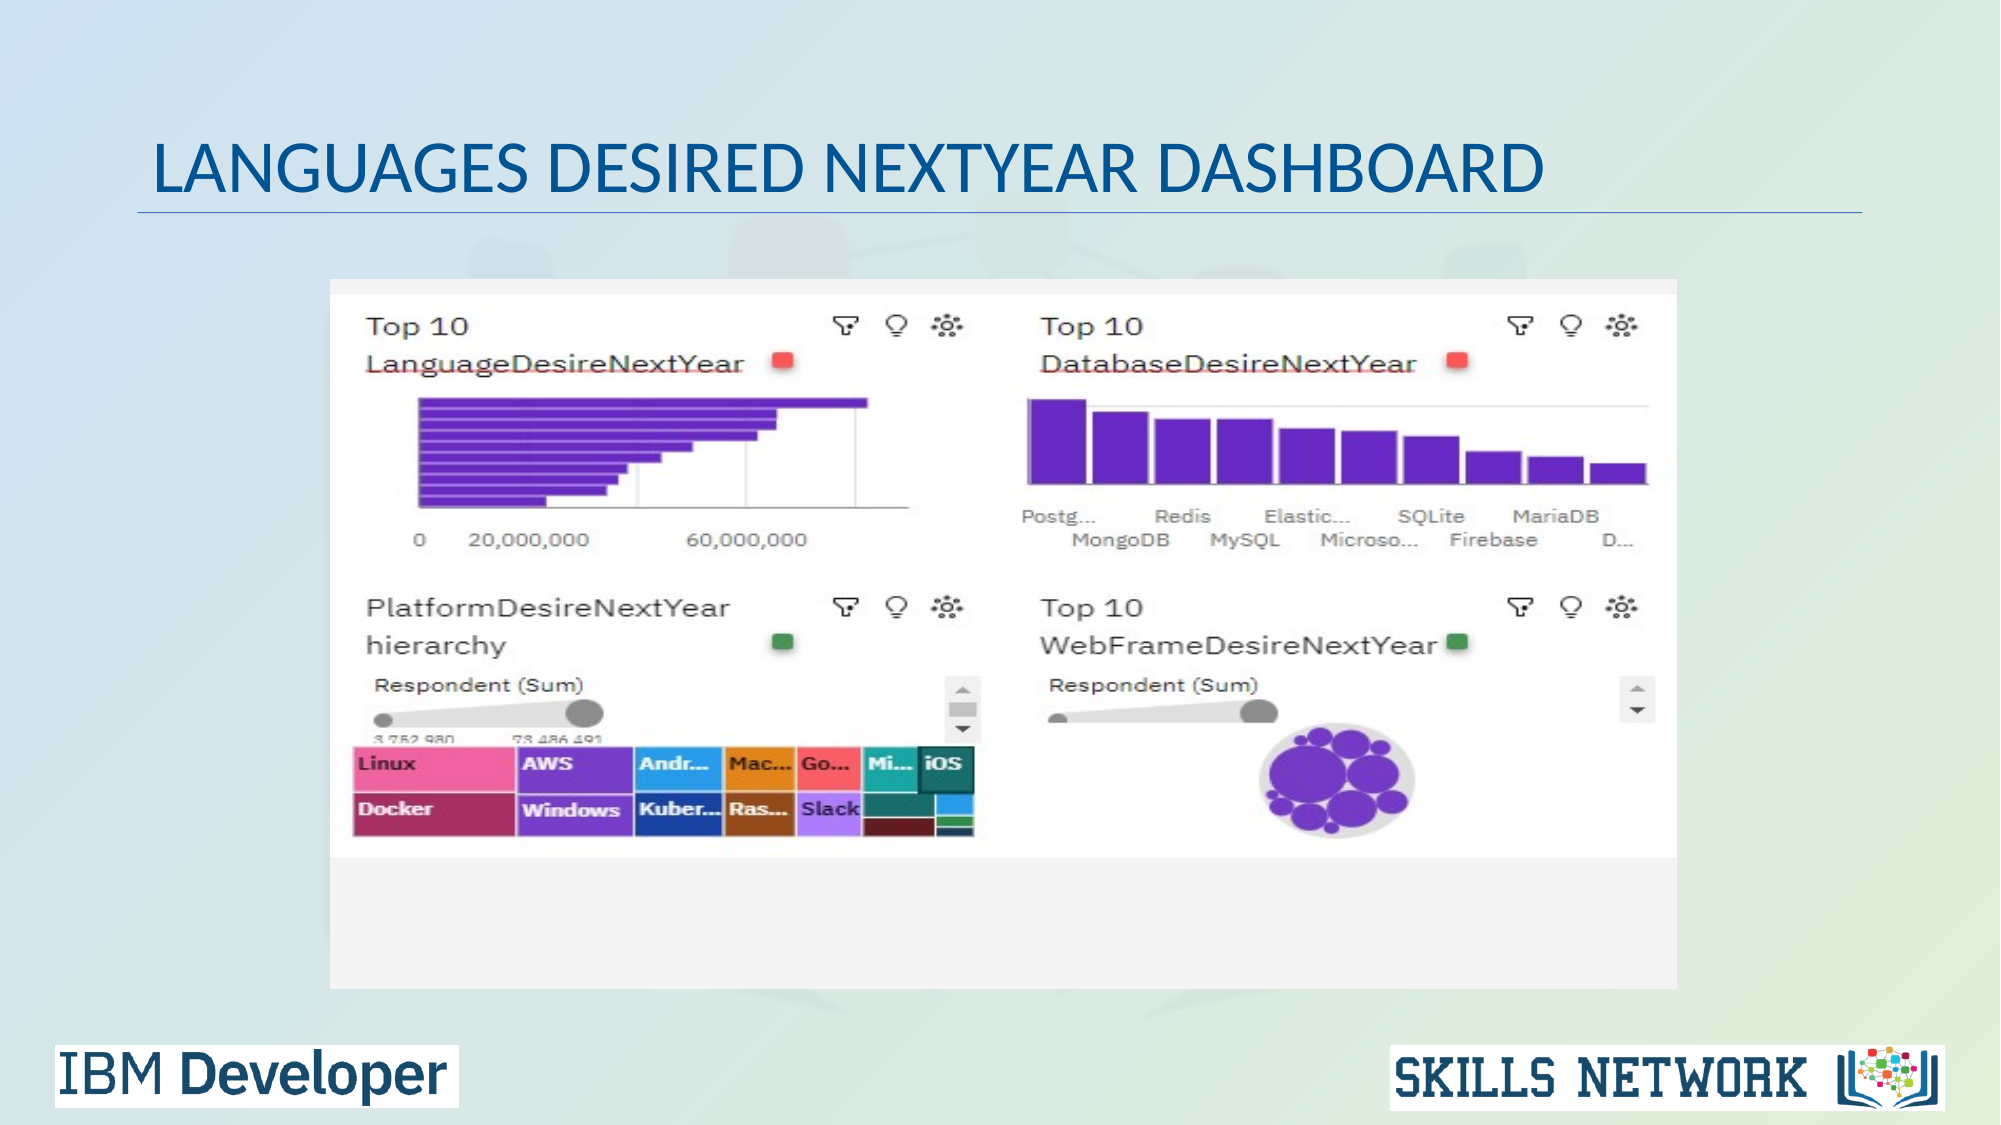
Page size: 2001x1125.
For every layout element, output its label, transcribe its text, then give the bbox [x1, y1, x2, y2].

title LANGUAGES DESIRED NEXTYEAR DASHBOARD [137, 59, 1863, 278]
picture [55, 1045, 459, 1108]
picture [1390, 1045, 1945, 1111]
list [329, 279, 1677, 989]
